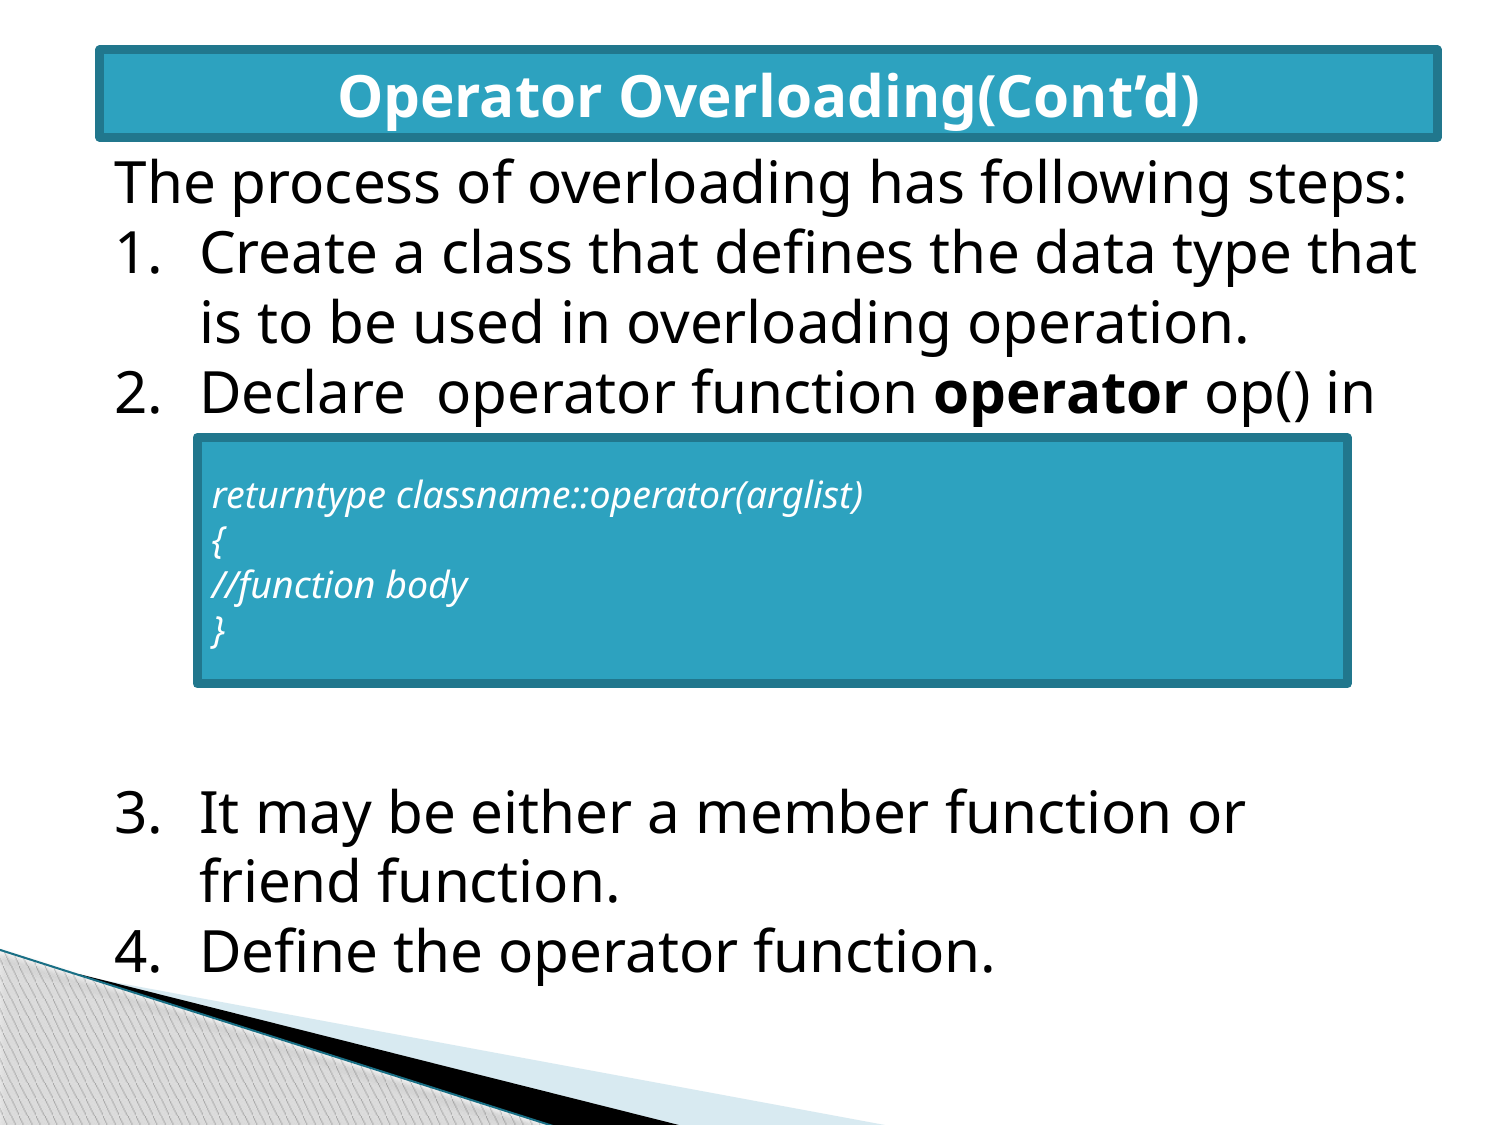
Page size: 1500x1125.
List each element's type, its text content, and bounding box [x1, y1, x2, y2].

text_box Operator Overloading(Cont’d) [95, 45, 1442, 142]
text_box returntype classname::operator(arglist) { //function body } [193, 433, 1352, 688]
text_box The process of overloading has following steps: Create a class that defines the data type that is to be used in overloading operation. Declare operator function operator op() in public part of class It may be either a member function or friend function. Define the operator function. [99, 137, 1438, 1062]
